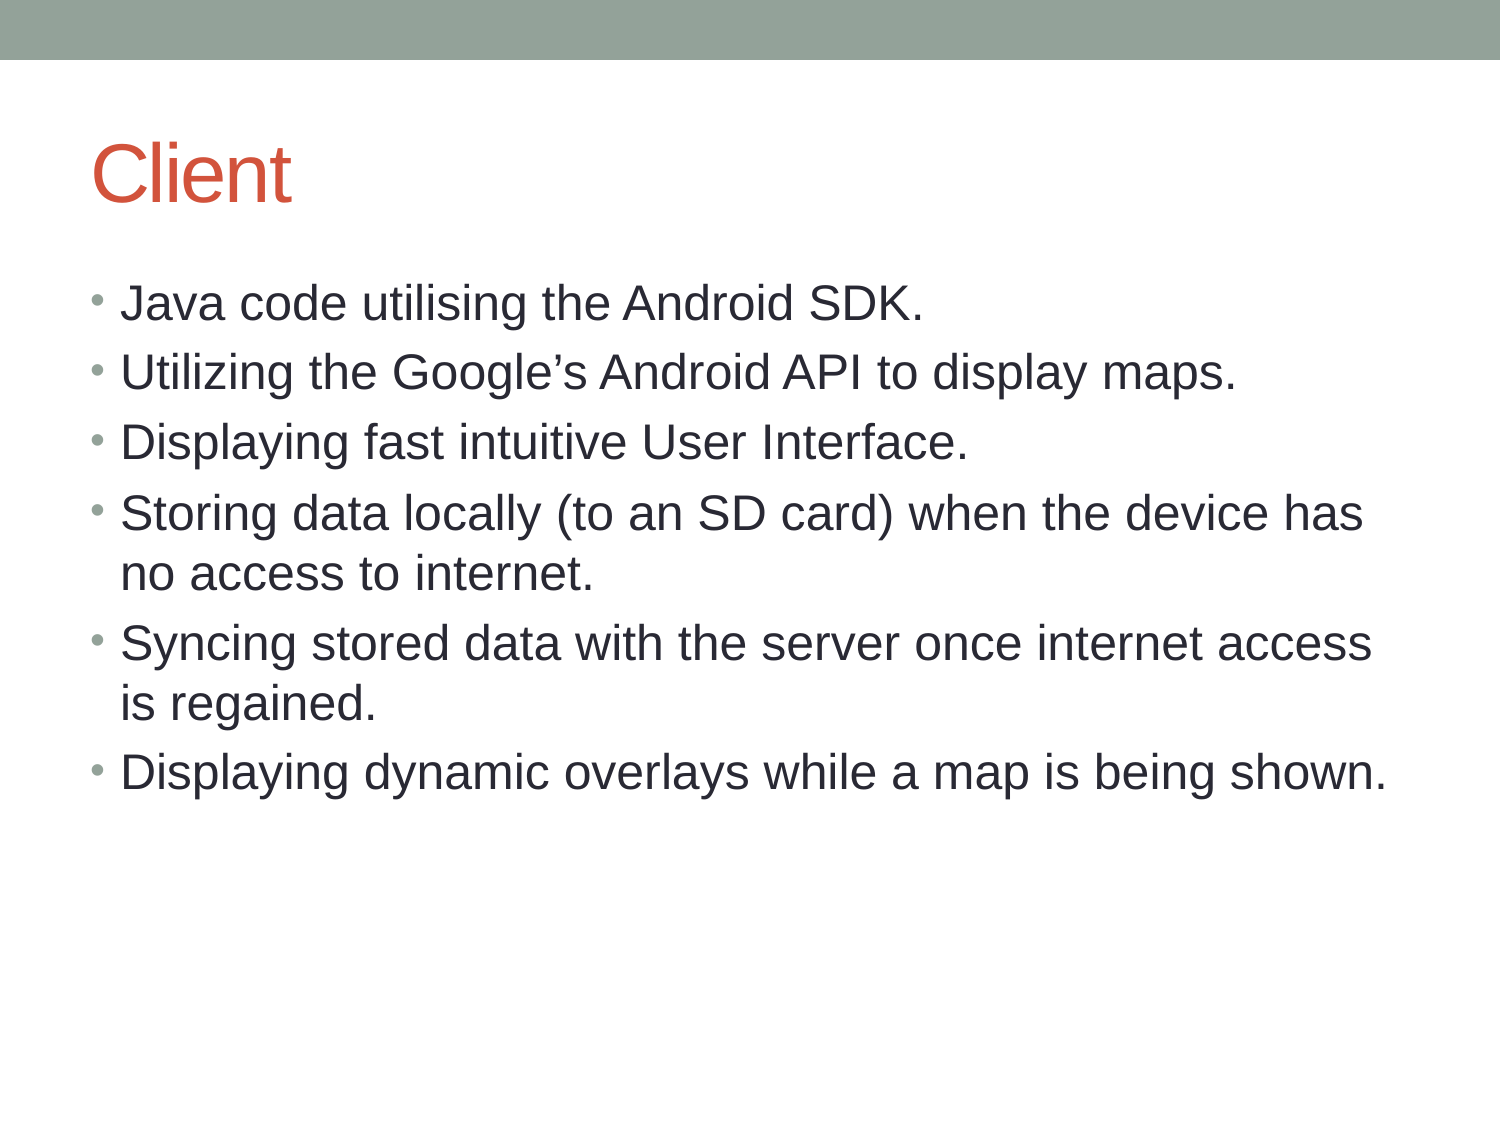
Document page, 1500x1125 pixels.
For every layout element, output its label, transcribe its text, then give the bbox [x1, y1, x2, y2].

title Client [75, 87, 1425, 250]
list Java code utilising the Android SDK. Utilizing the Google’s Android API to display maps. Displaying fast intuitive User Interface. Storing data locally (to an SD card) when the device has no access to internet. Syncing stored data with the server once internet access is regained. Displaying dynamic overlays while a map is being shown. [75, 262, 1425, 1063]
